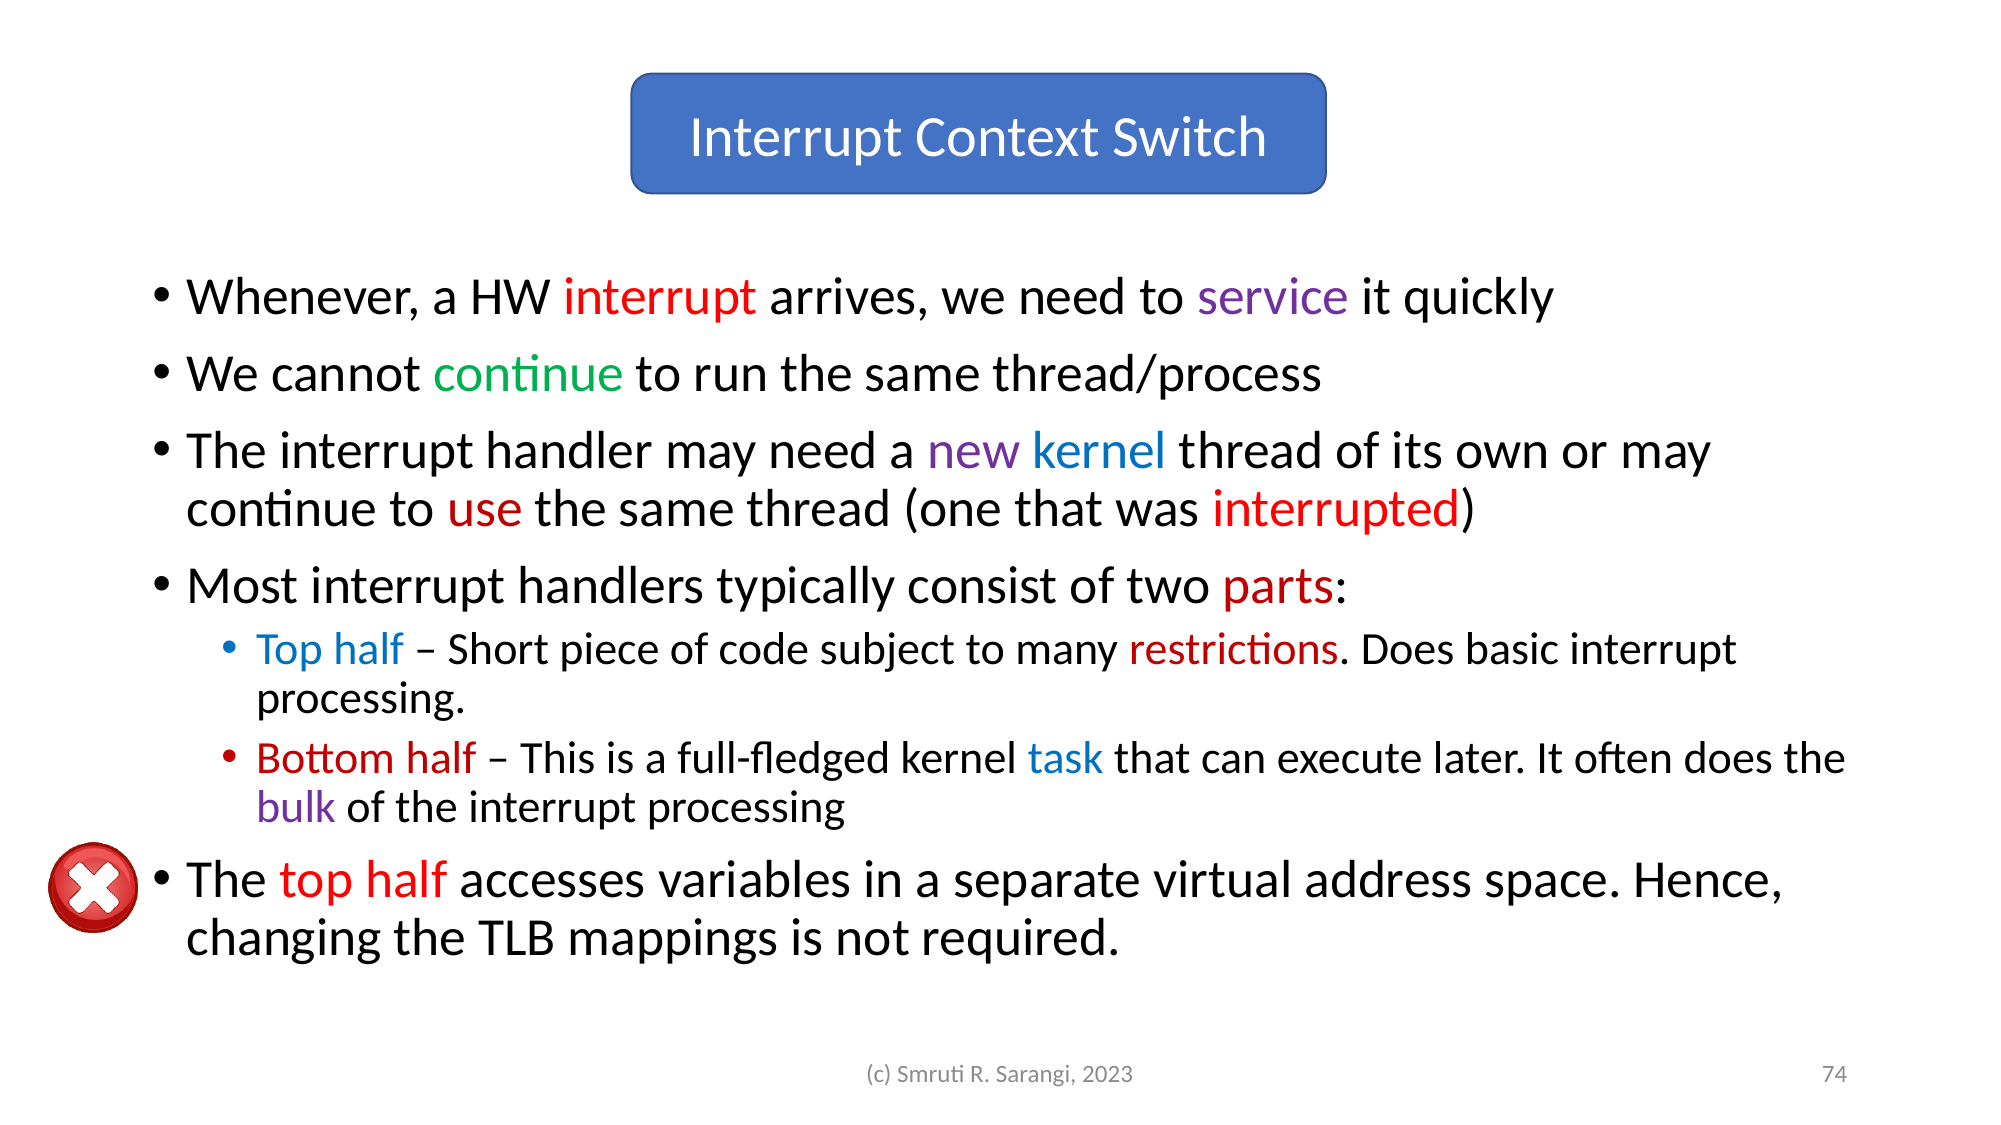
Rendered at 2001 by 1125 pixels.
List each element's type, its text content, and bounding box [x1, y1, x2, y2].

list Whenever, a HW interrupt arrives, we need to service it quickly We cannot continue to run the same thread/process The interrupt handler may need a new kernel thread of its own or may continue to use the same thread (one that was interrupted) Most interrupt handlers typically consist of two parts: Top half – Short piece of code subject to many restrictions. Does basic interrupt processing. Bottom half – This is a full-fledged kernel task that can execute later. It often does the bulk of the interrupt processing The top half accesses variables in a separate virtual address space. Hence, changing the TLB mappings is not required. [137, 261, 1863, 975]
text_box Interrupt Context Switch [630, 72, 1327, 195]
slide_number 74 [1412, 1042, 1863, 1103]
footer (c) Smruti R. Sarangi, 2023 [662, 1042, 1338, 1103]
picture [48, 842, 138, 933]
